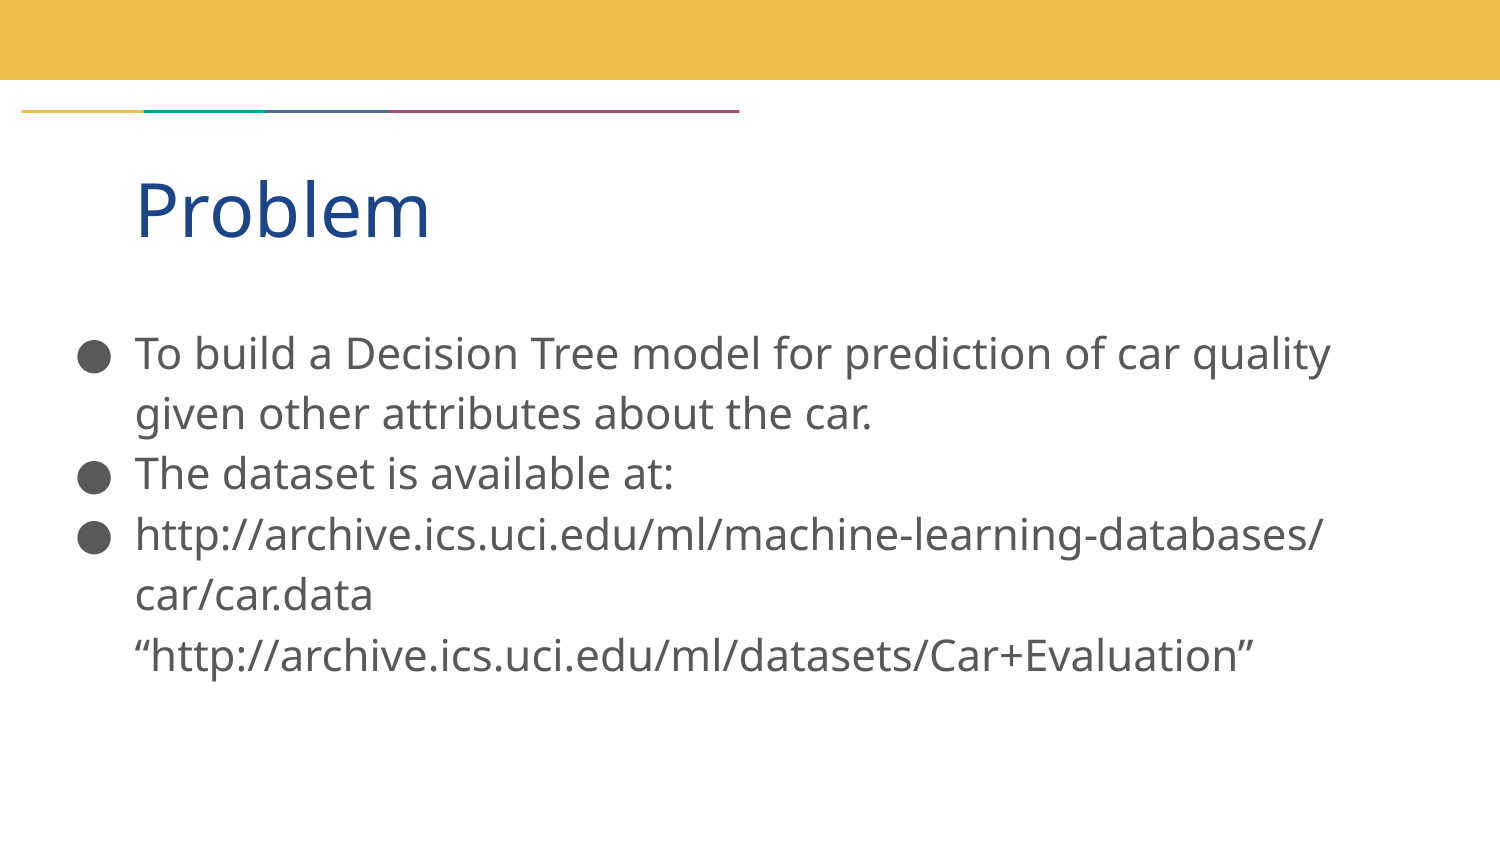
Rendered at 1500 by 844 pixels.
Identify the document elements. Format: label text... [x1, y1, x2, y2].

list To build a Decision Tree model for prediction of car quality given other attributes about the car. The dataset is available at: http://archive.ics.uci.edu/ml/machine-learning-databases/car/car.data “http://archive.ics.uci.edu/ml/datasets/Car+Evaluation” [44, 302, 1381, 797]
title Problem [119, 147, 1381, 236]
